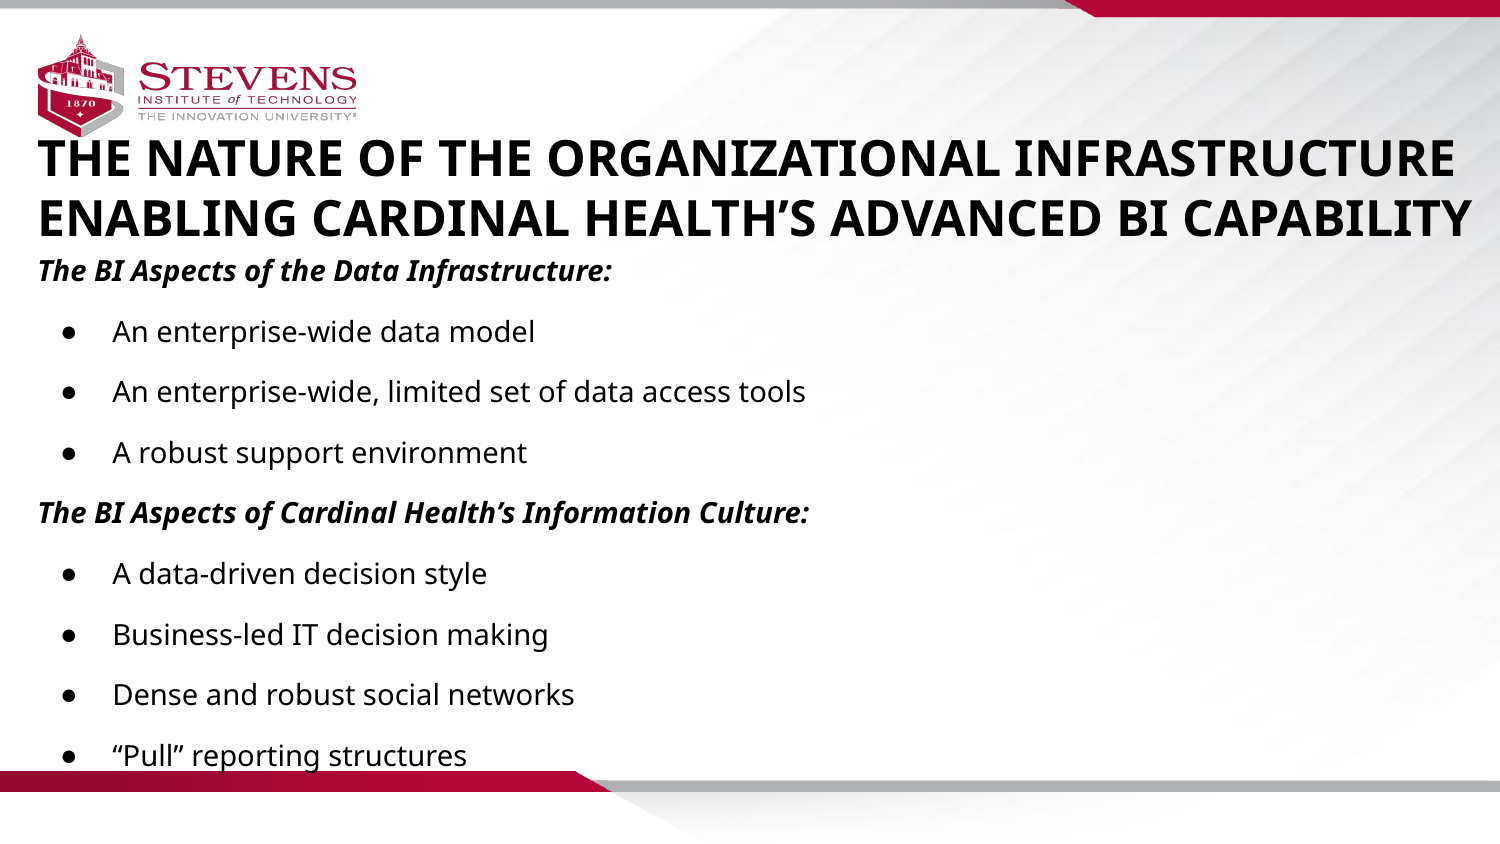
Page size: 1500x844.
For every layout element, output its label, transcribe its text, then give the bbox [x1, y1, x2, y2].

list THE NATURE OF THE ORGANIZATIONAL INFRASTRUCTURE ENABLING CARDINAL HEALTH’S ADVANCED BI CAPABILITY [22, 111, 1500, 276]
list The BI Aspects of the Data Infrastructure: An enterprise-wide data model An enterprise-wide, limited set of data access tools A robust support environment The BI Aspects of Cardinal Health’s Information Culture: A data-driven decision style Business-led IT decision making Dense and robust social networks “Pull” reporting structures [22, 276, 1443, 690]
picture [0, 0, 1500, 844]
